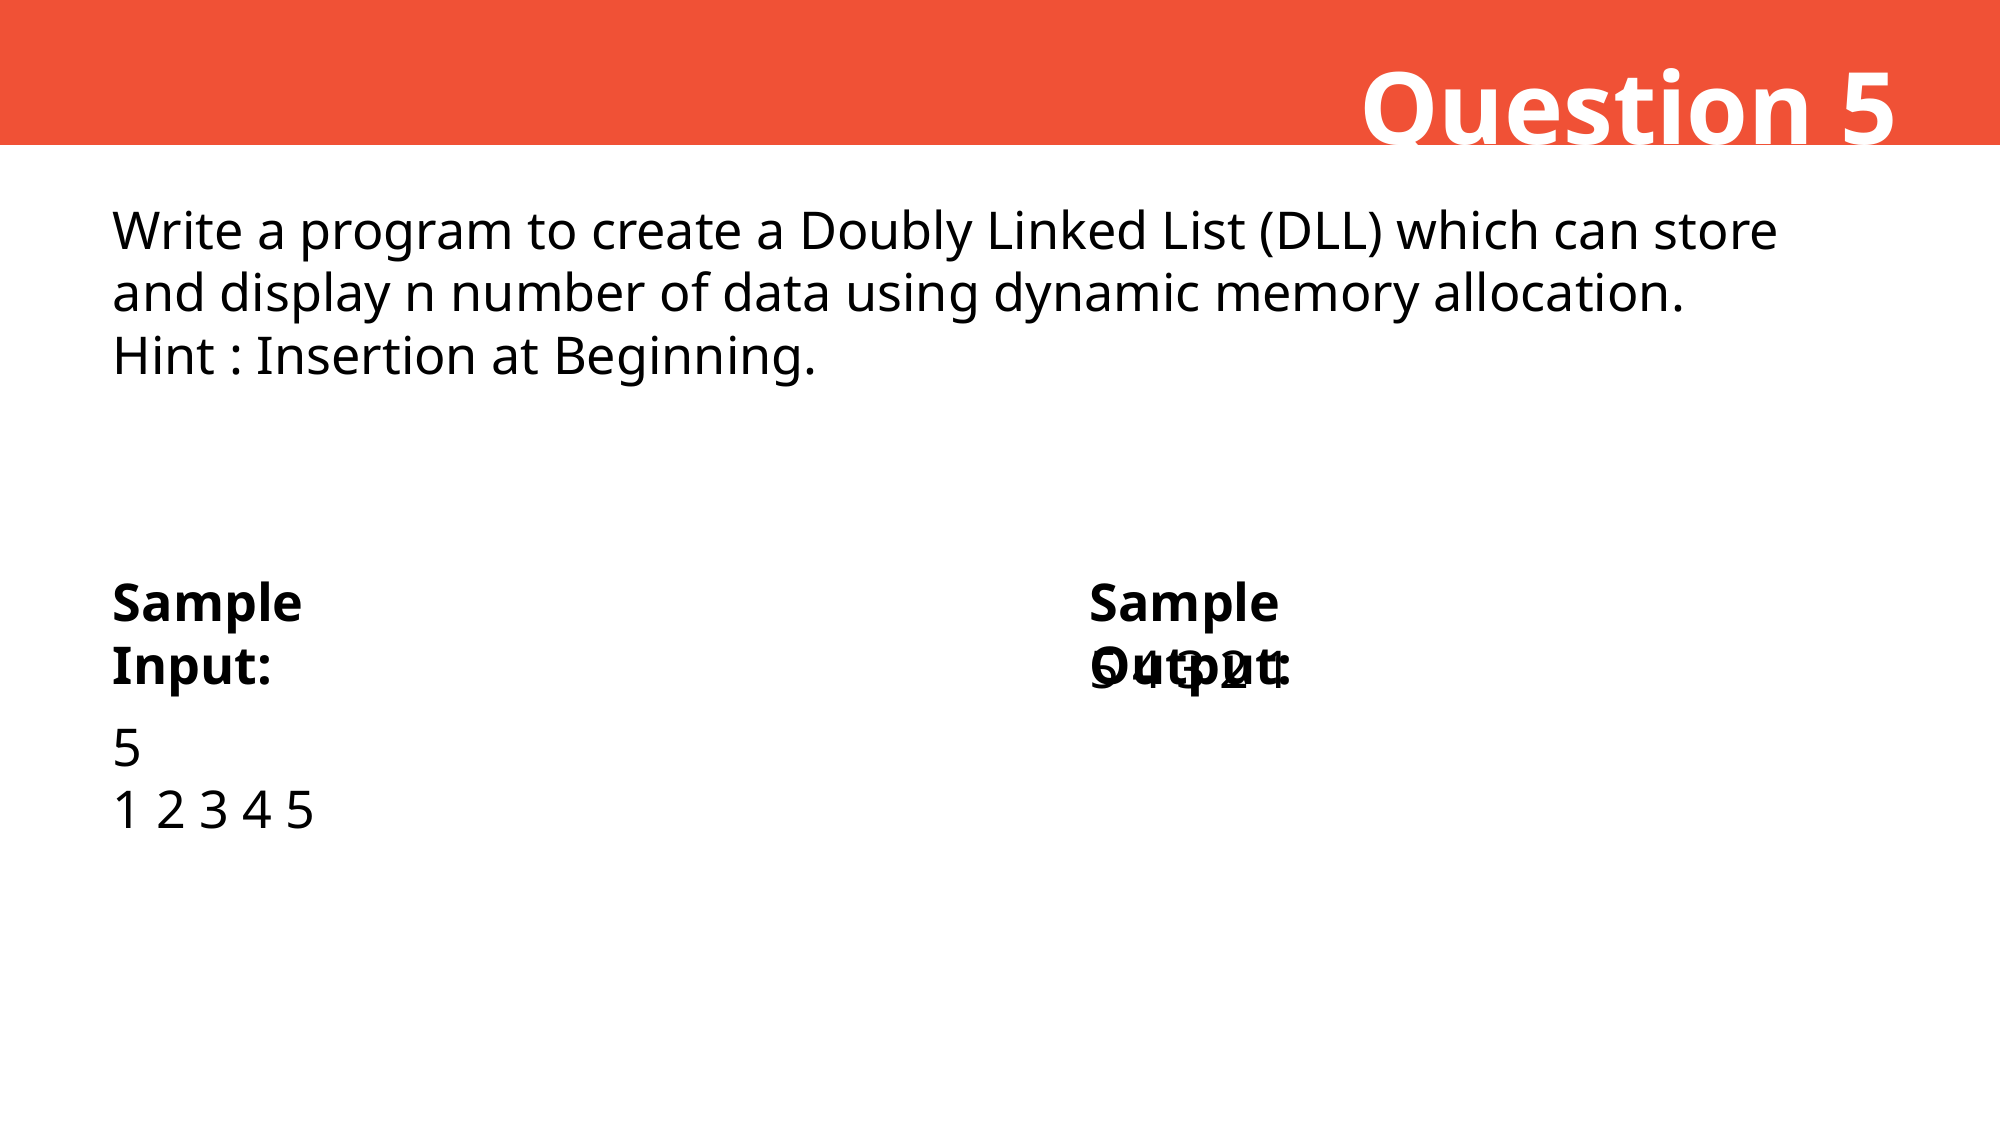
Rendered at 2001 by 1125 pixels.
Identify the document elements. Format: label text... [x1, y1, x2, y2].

text_box Write a program to create a Doubly Linked List (DLL) which can store and display n number of data using dynamic memory allocation. Hint : Insertion at Beginning. [98, 189, 1895, 392]
text_box Sample Input: [98, 562, 463, 703]
text_box [0, 0, 2000, 146]
text_box 5 4 3 2 1 [1074, 629, 1902, 707]
text_box Sample Output: [1074, 562, 1493, 629]
text_box Question 5 [638, 37, 1914, 173]
text_box 5 1 2 3 4 5 [98, 706, 925, 847]
